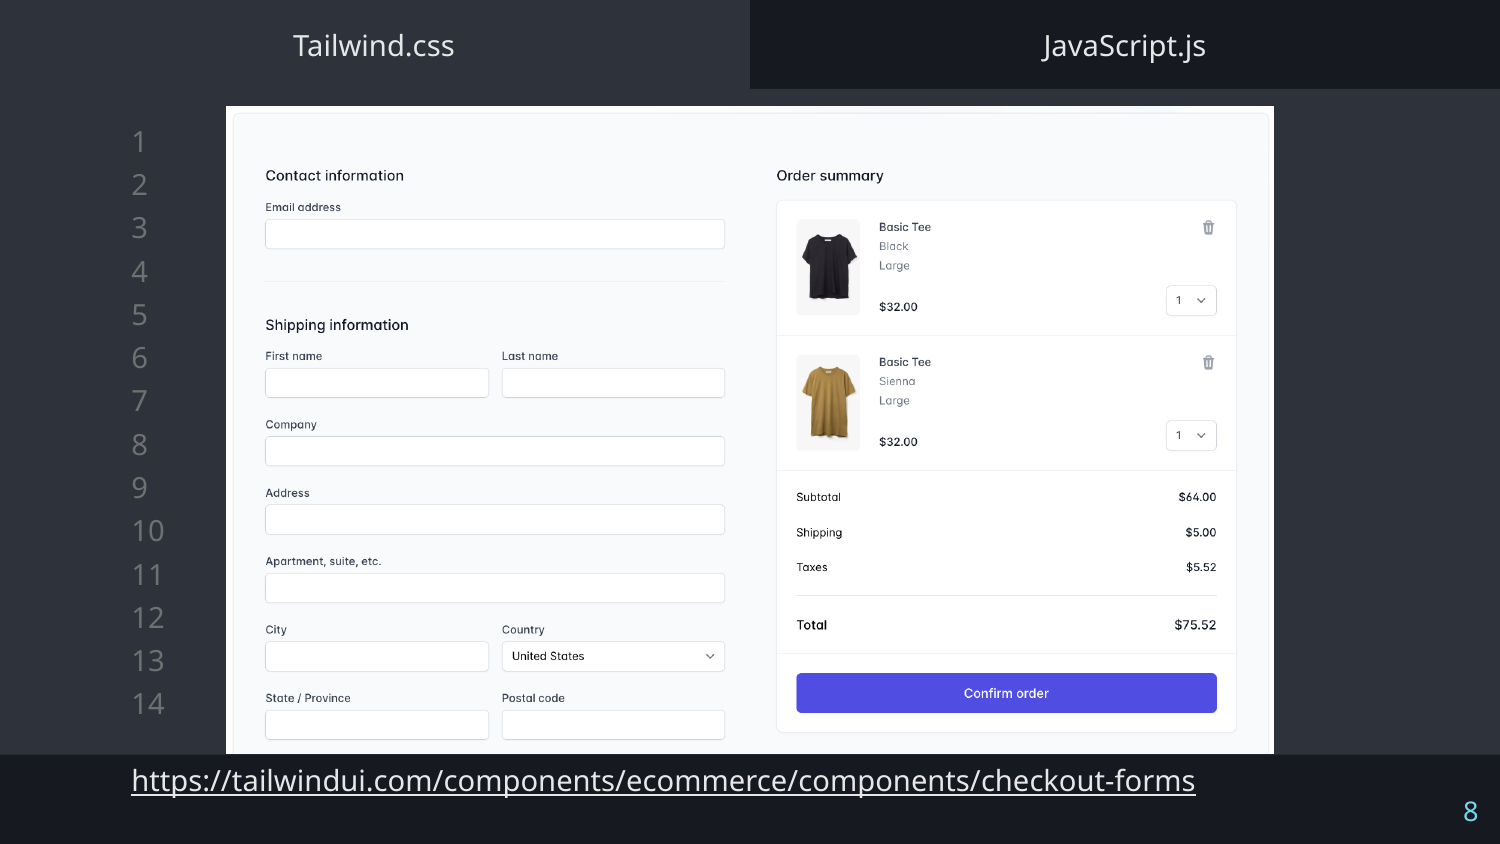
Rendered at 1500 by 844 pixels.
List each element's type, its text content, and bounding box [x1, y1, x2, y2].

subtitle https://tailwindui.com/components/ecommerce/components/checkout-forms [116, 770, 1404, 829]
subtitle JavaScript.js [750, 15, 1500, 74]
slide_number ‹#› [1403, 779, 1494, 844]
picture [225, 106, 1274, 754]
subtitle Tailwind.css [0, 15, 749, 74]
